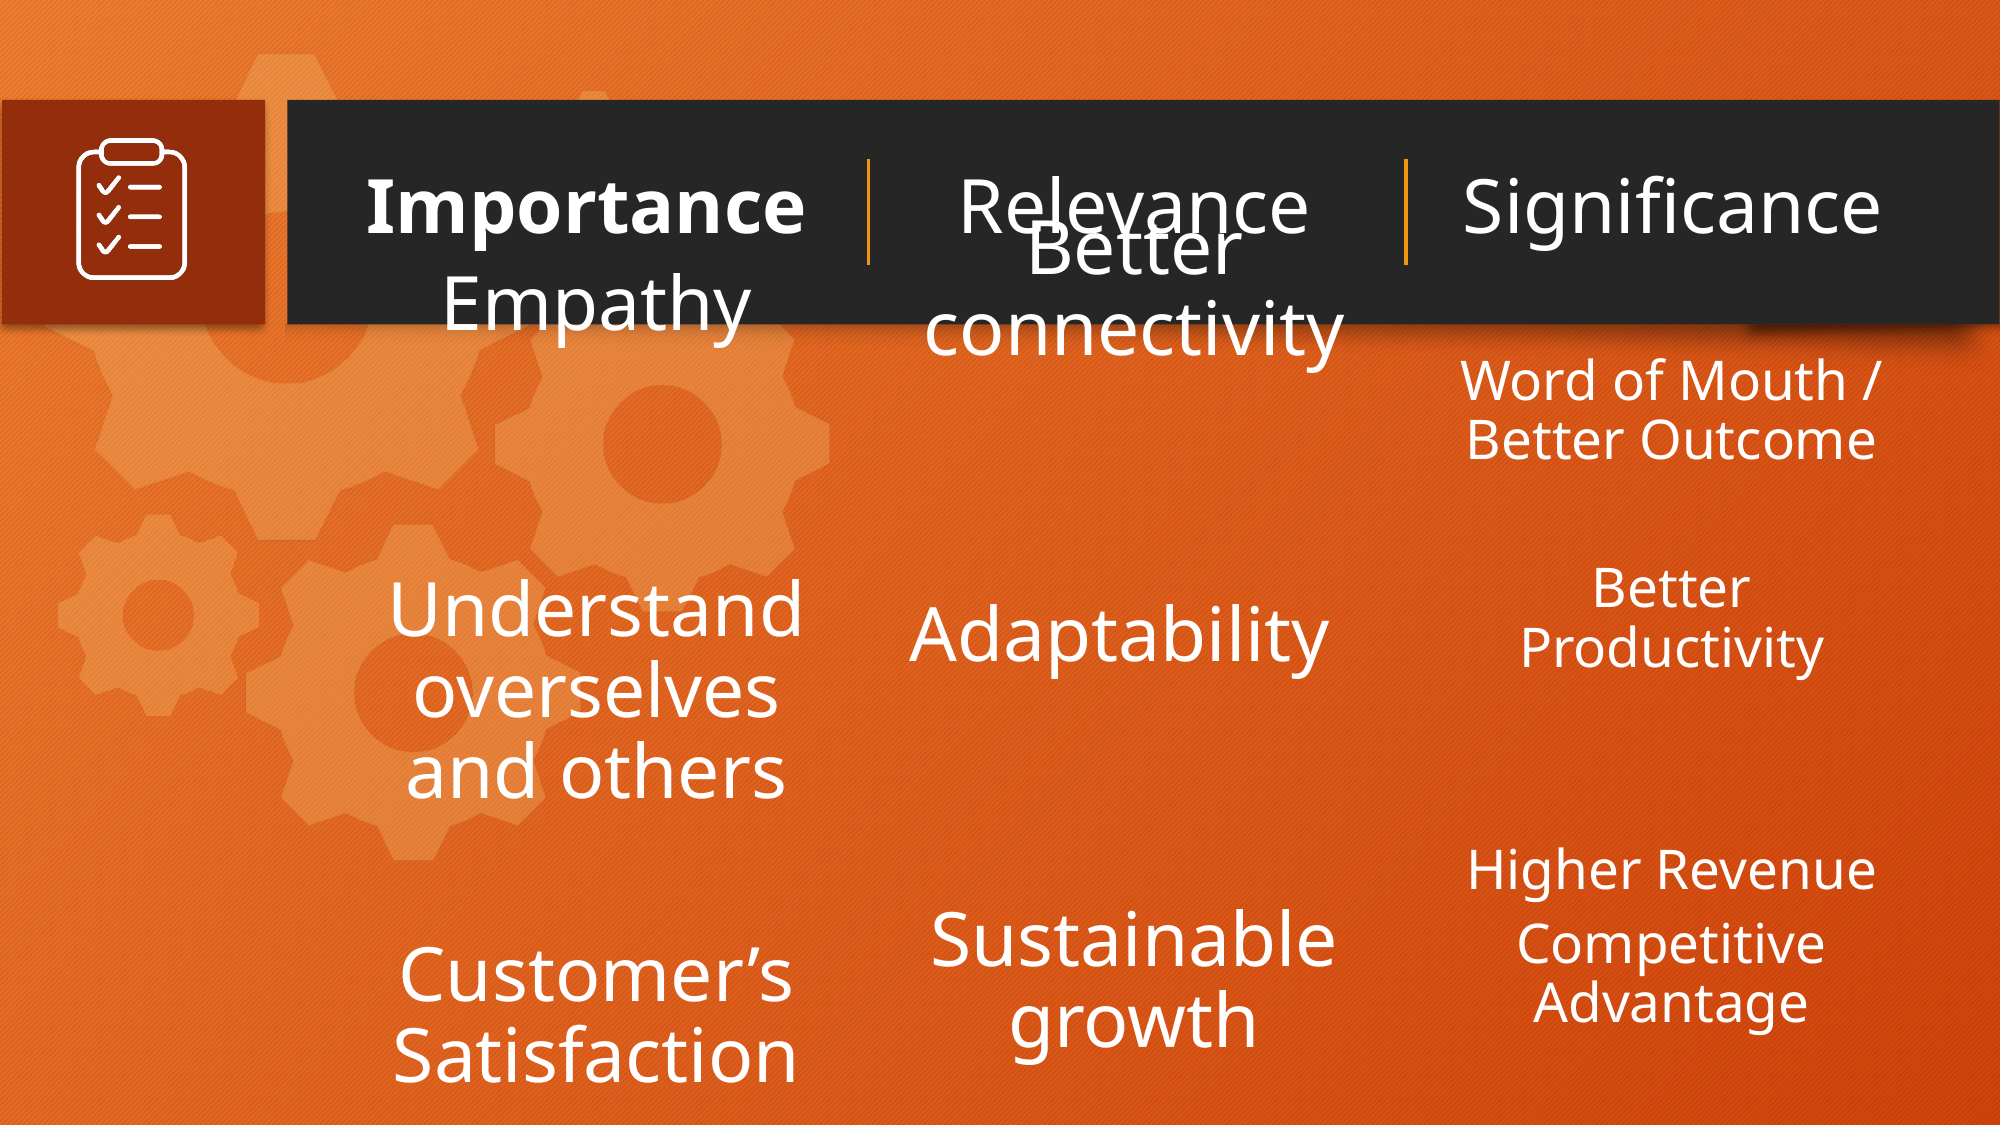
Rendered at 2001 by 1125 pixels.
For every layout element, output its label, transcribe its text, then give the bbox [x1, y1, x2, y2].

list Significance [1421, 122, 1925, 297]
list Word of Mouth / Better Outcome Better Productivity Higher Revenue Competitive Advantage [1420, 344, 1923, 1044]
list Relevance [883, 120, 1386, 298]
list Empathy Understand overselves and others Customer’s Satisfaction [345, 347, 848, 1019]
picture [16, 12, 2000, 930]
title Importance [345, 120, 848, 298]
list Better connectivity Adaptability Sustainable growth [883, 345, 1386, 1031]
picture [52, 130, 210, 288]
